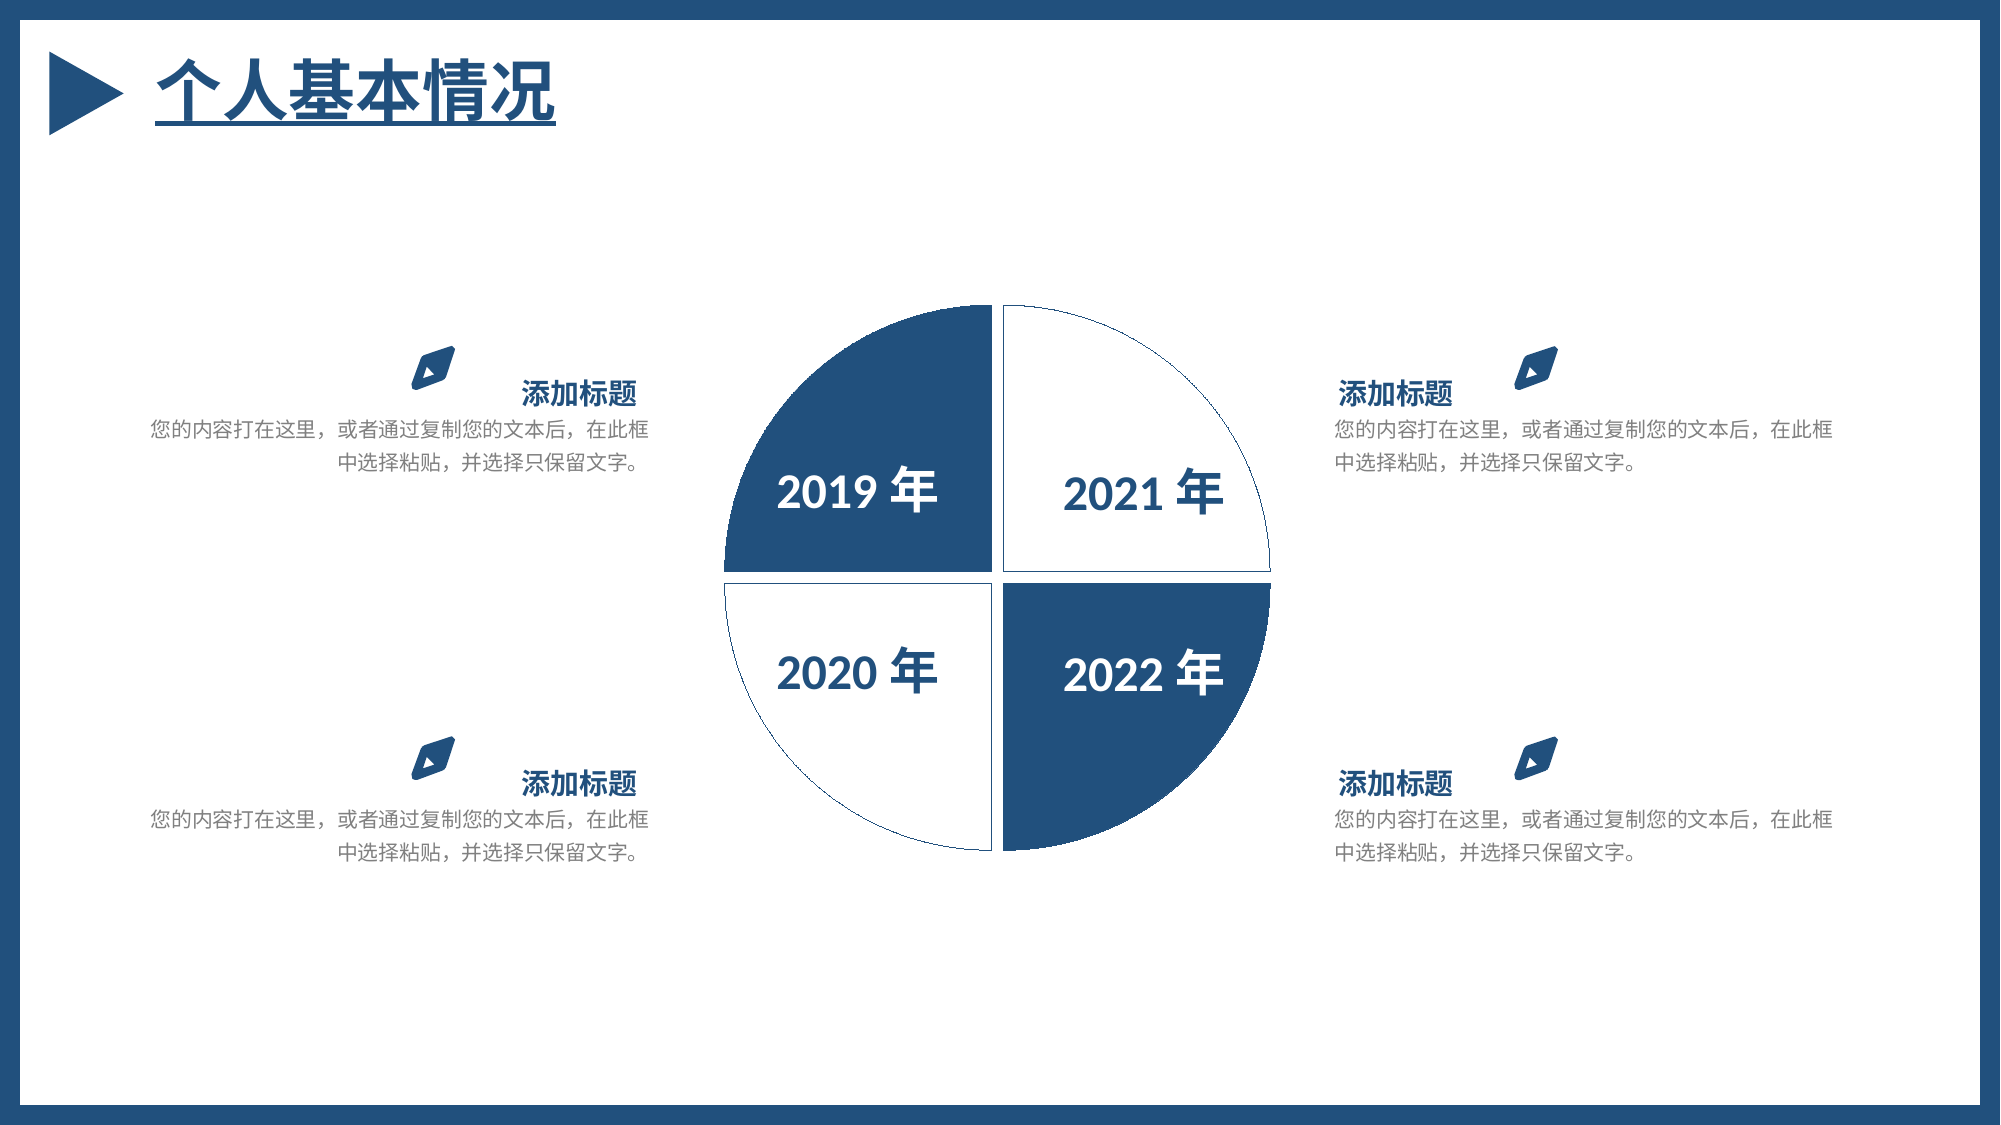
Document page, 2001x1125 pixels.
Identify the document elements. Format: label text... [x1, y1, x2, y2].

text_box [724, 583, 992, 851]
text_box 添加标题 [1323, 735, 1557, 792]
text_box 2020年 [741, 631, 975, 707]
text_box 2022年 [1006, 633, 1241, 709]
text_box [724, 305, 992, 572]
text_box 2021年 [1006, 452, 1241, 528]
text_box 添加标题 [1323, 345, 1557, 402]
text_box 添加标题 [418, 735, 653, 792]
text_box 2019年 [741, 450, 975, 526]
text_box 您的内容打在这里，或者通过复制您的文本后，在此框中选择粘贴，并选择只保留文字。 [122, 402, 664, 482]
text_box [1514, 346, 1558, 390]
text_box 您的内容打在这里，或者通过复制您的文本后，在此框中选择粘贴，并选择只保留文字。 [122, 792, 664, 872]
text_box 个人基本情况 [140, 41, 704, 137]
text_box 添加标题 [418, 345, 653, 402]
text_box [1003, 583, 1271, 851]
text_box [48, 49, 126, 138]
text_box [1003, 305, 1271, 572]
text_box 您的内容打在这里，或者通过复制您的文本后，在此框中选择粘贴，并选择只保留文字。 [1320, 402, 1862, 482]
text_box [411, 345, 456, 390]
text_box [411, 736, 456, 780]
text_box [1514, 736, 1558, 781]
text_box 您的内容打在这里，或者通过复制您的文本后，在此框中选择粘贴，并选择只保留文字。 [1320, 792, 1862, 872]
